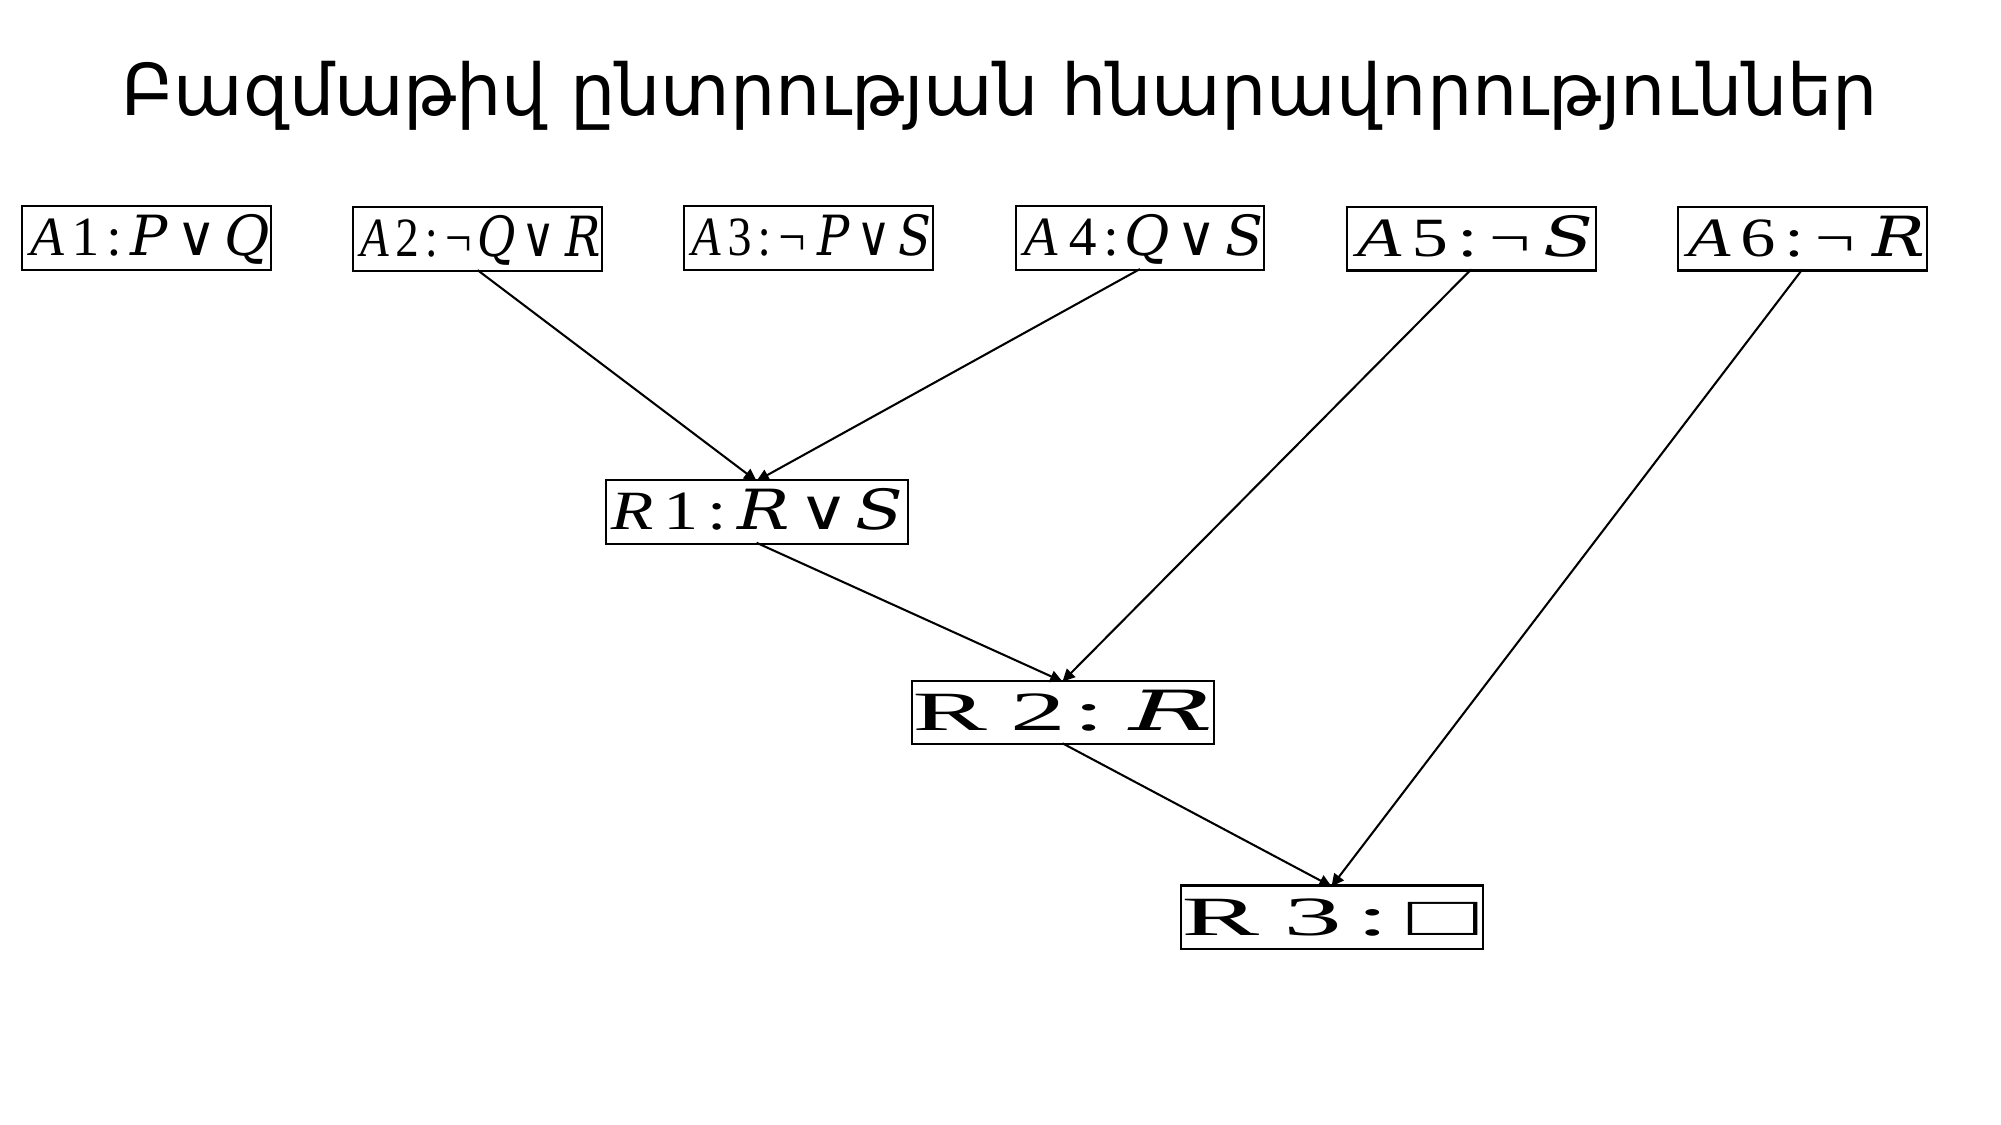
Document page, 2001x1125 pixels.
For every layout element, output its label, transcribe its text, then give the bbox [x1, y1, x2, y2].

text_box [1062, 269, 1331, 682]
title Բազմաթիվ ընտրության հնարավորություններ [80, 12, 1920, 173]
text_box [1062, 743, 1332, 887]
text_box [756, 269, 1062, 481]
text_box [756, 542, 1063, 682]
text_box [1331, 269, 1803, 887]
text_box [477, 270, 756, 481]
